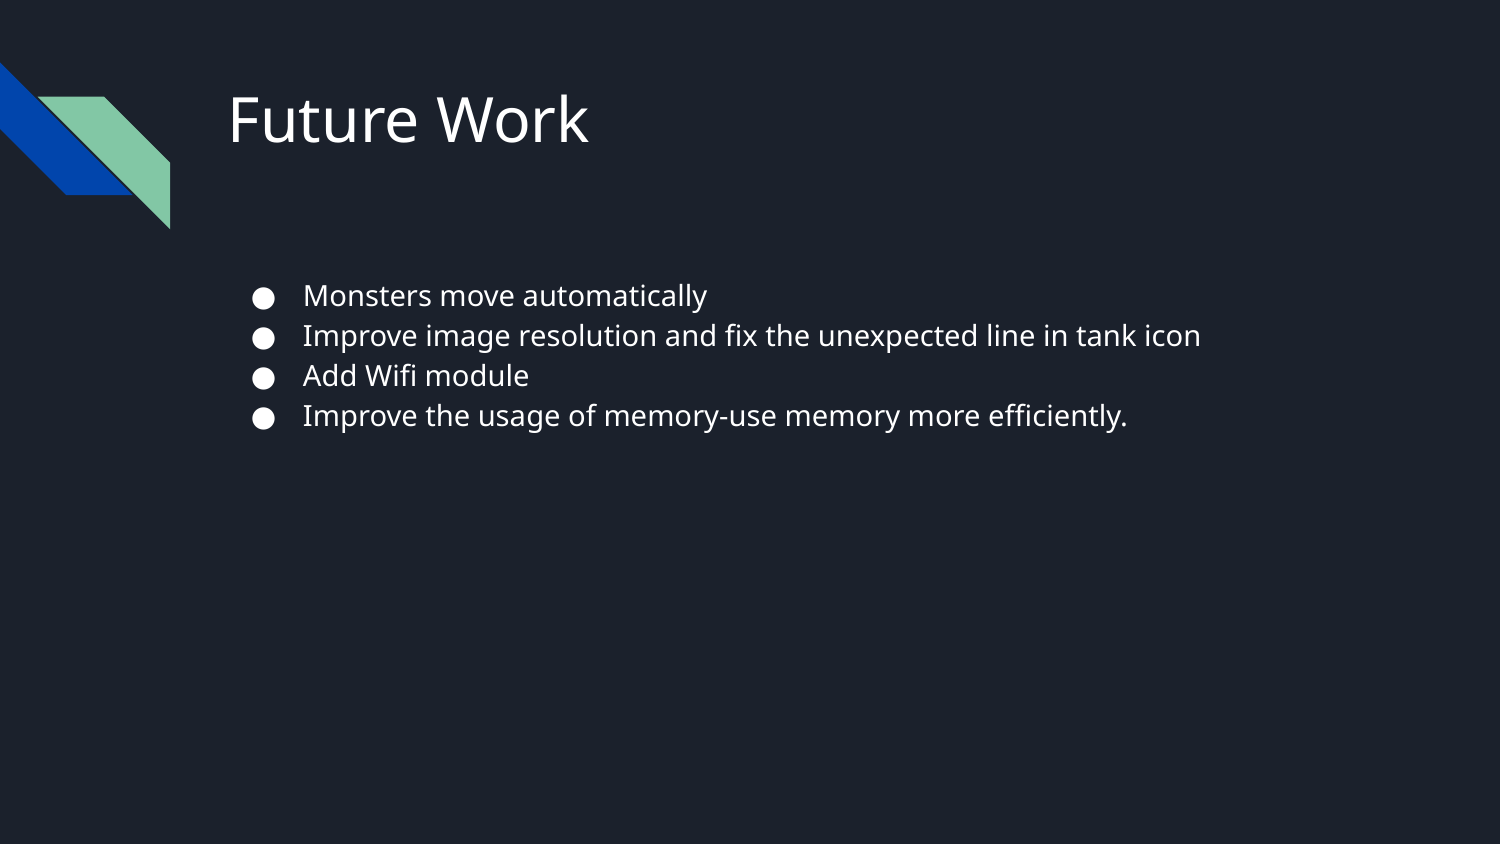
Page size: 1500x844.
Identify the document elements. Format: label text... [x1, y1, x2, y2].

title Future Work [212, 64, 1368, 215]
list Monsters move automatically Improve image resolution and fix the unexpected line in tank icon Add Wifi module Improve the usage of memory-use memory more efficiently. [212, 257, 1368, 735]
